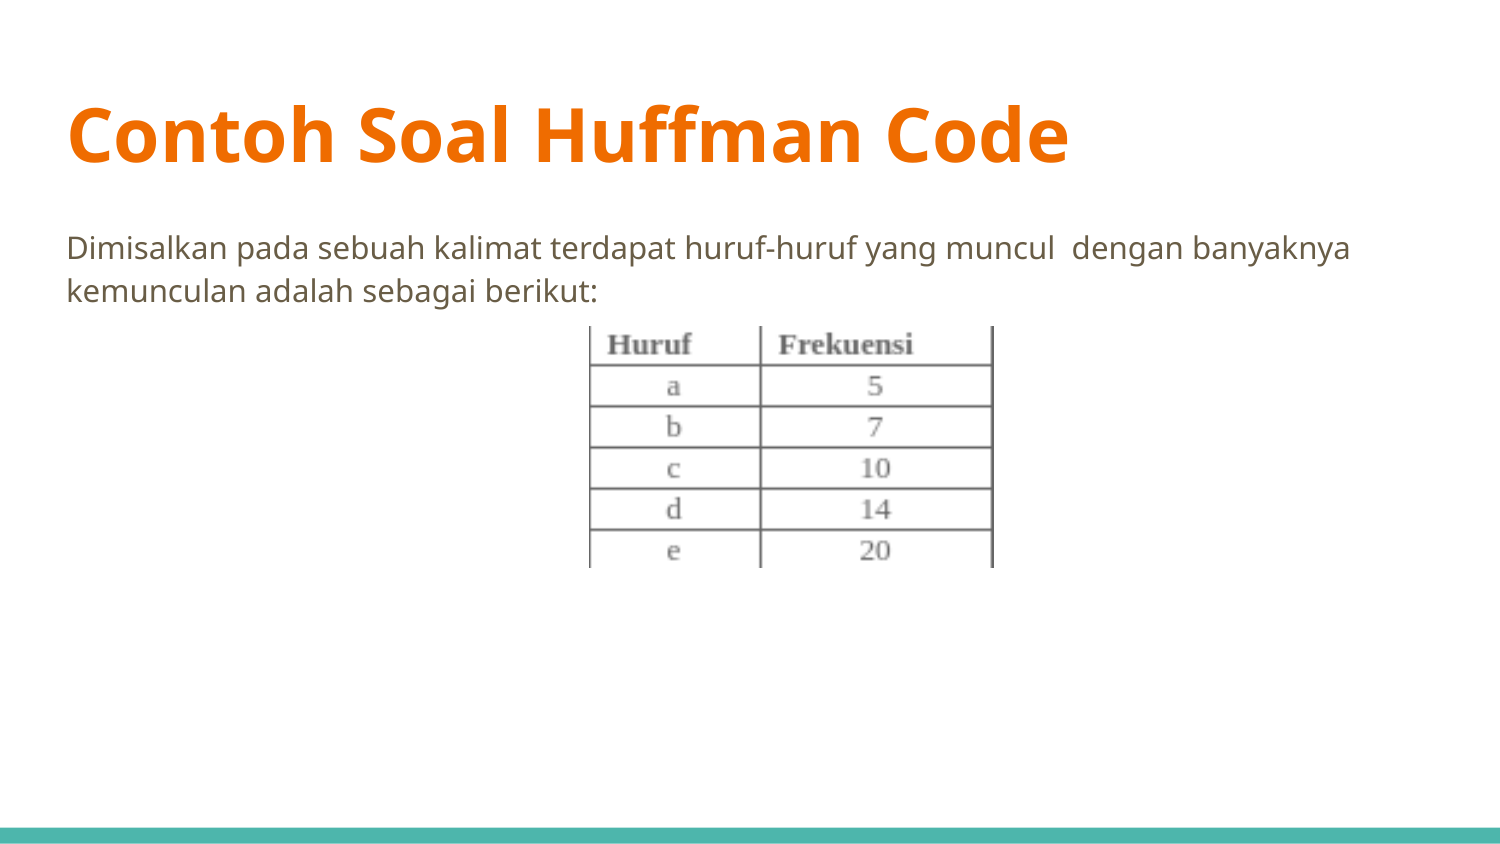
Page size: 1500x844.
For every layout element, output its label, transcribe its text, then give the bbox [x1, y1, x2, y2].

title Contoh Soal Huffman Code [51, 72, 1449, 189]
list Dimisalkan pada sebuah kalimat terdapat huruf-huruf yang muncul dengan banyaknya kemunculan adalah sebagai berikut: [51, 207, 1449, 750]
picture [588, 326, 994, 568]
